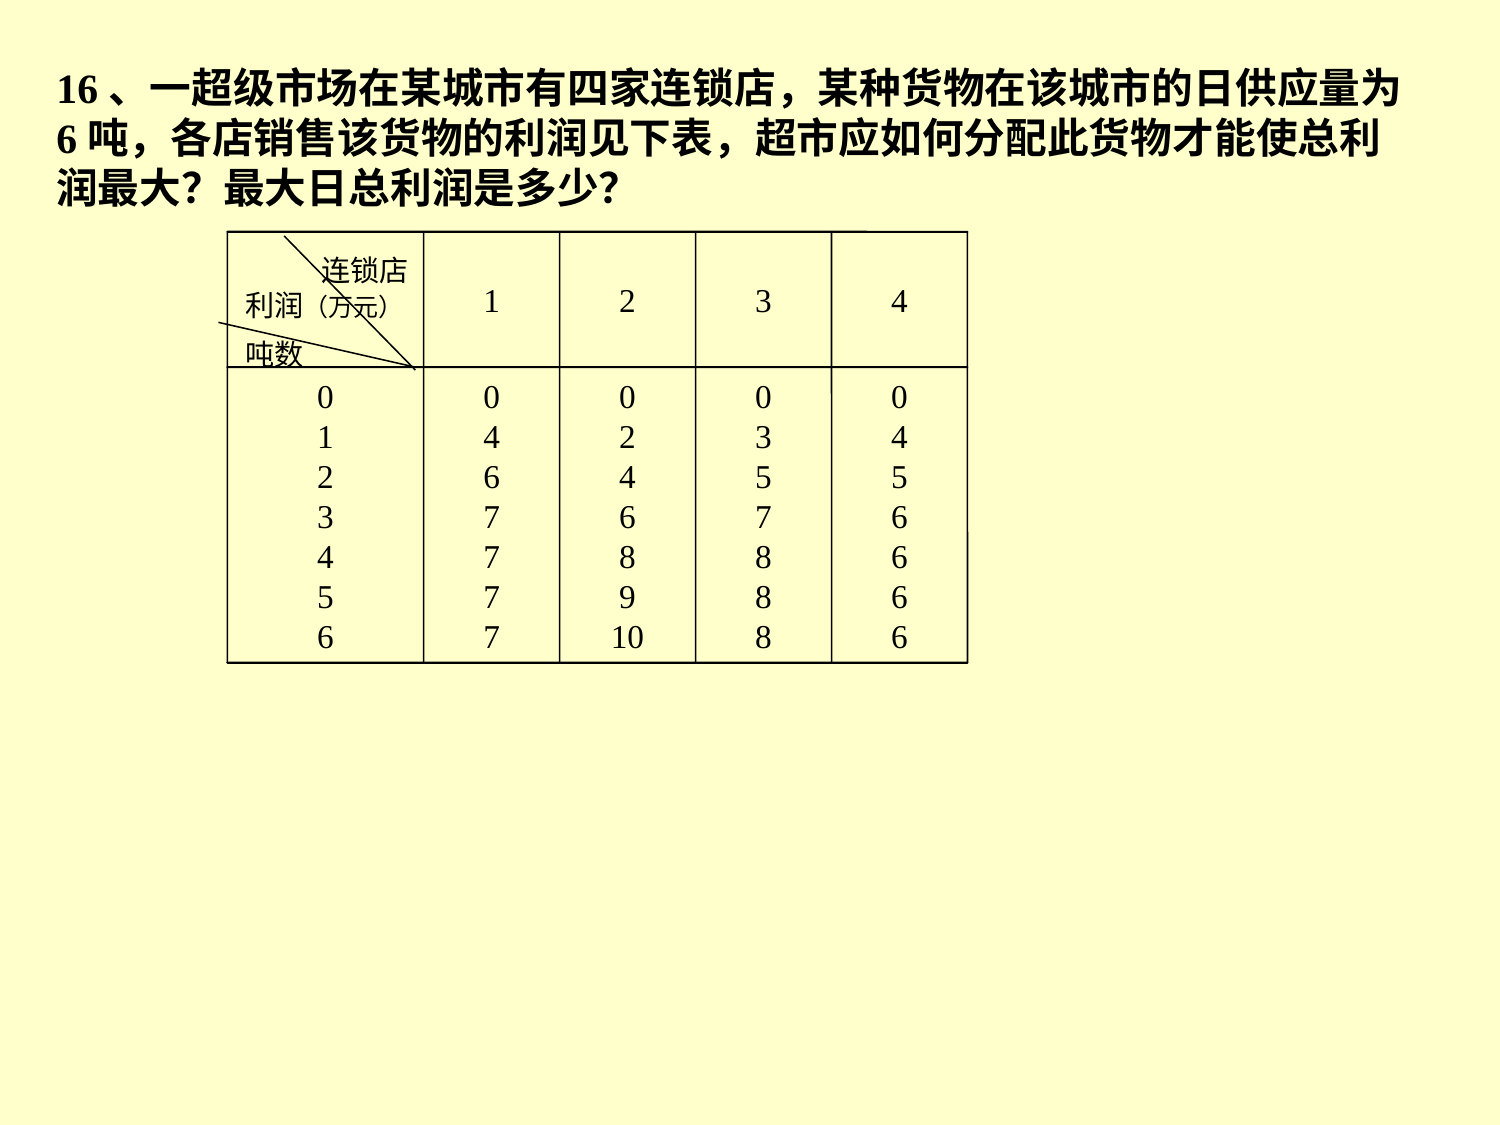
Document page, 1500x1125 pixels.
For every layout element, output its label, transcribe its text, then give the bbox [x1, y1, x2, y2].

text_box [218, 231, 968, 663]
text_box 16、一超级市场在某城市有四家连锁店，某种货物在该城市的日供应量为6吨，各店销售该货物的利润见下表，超市应如何分配此货物才能使总利润最大？最大日总利润是多少？ [41, 54, 1436, 220]
